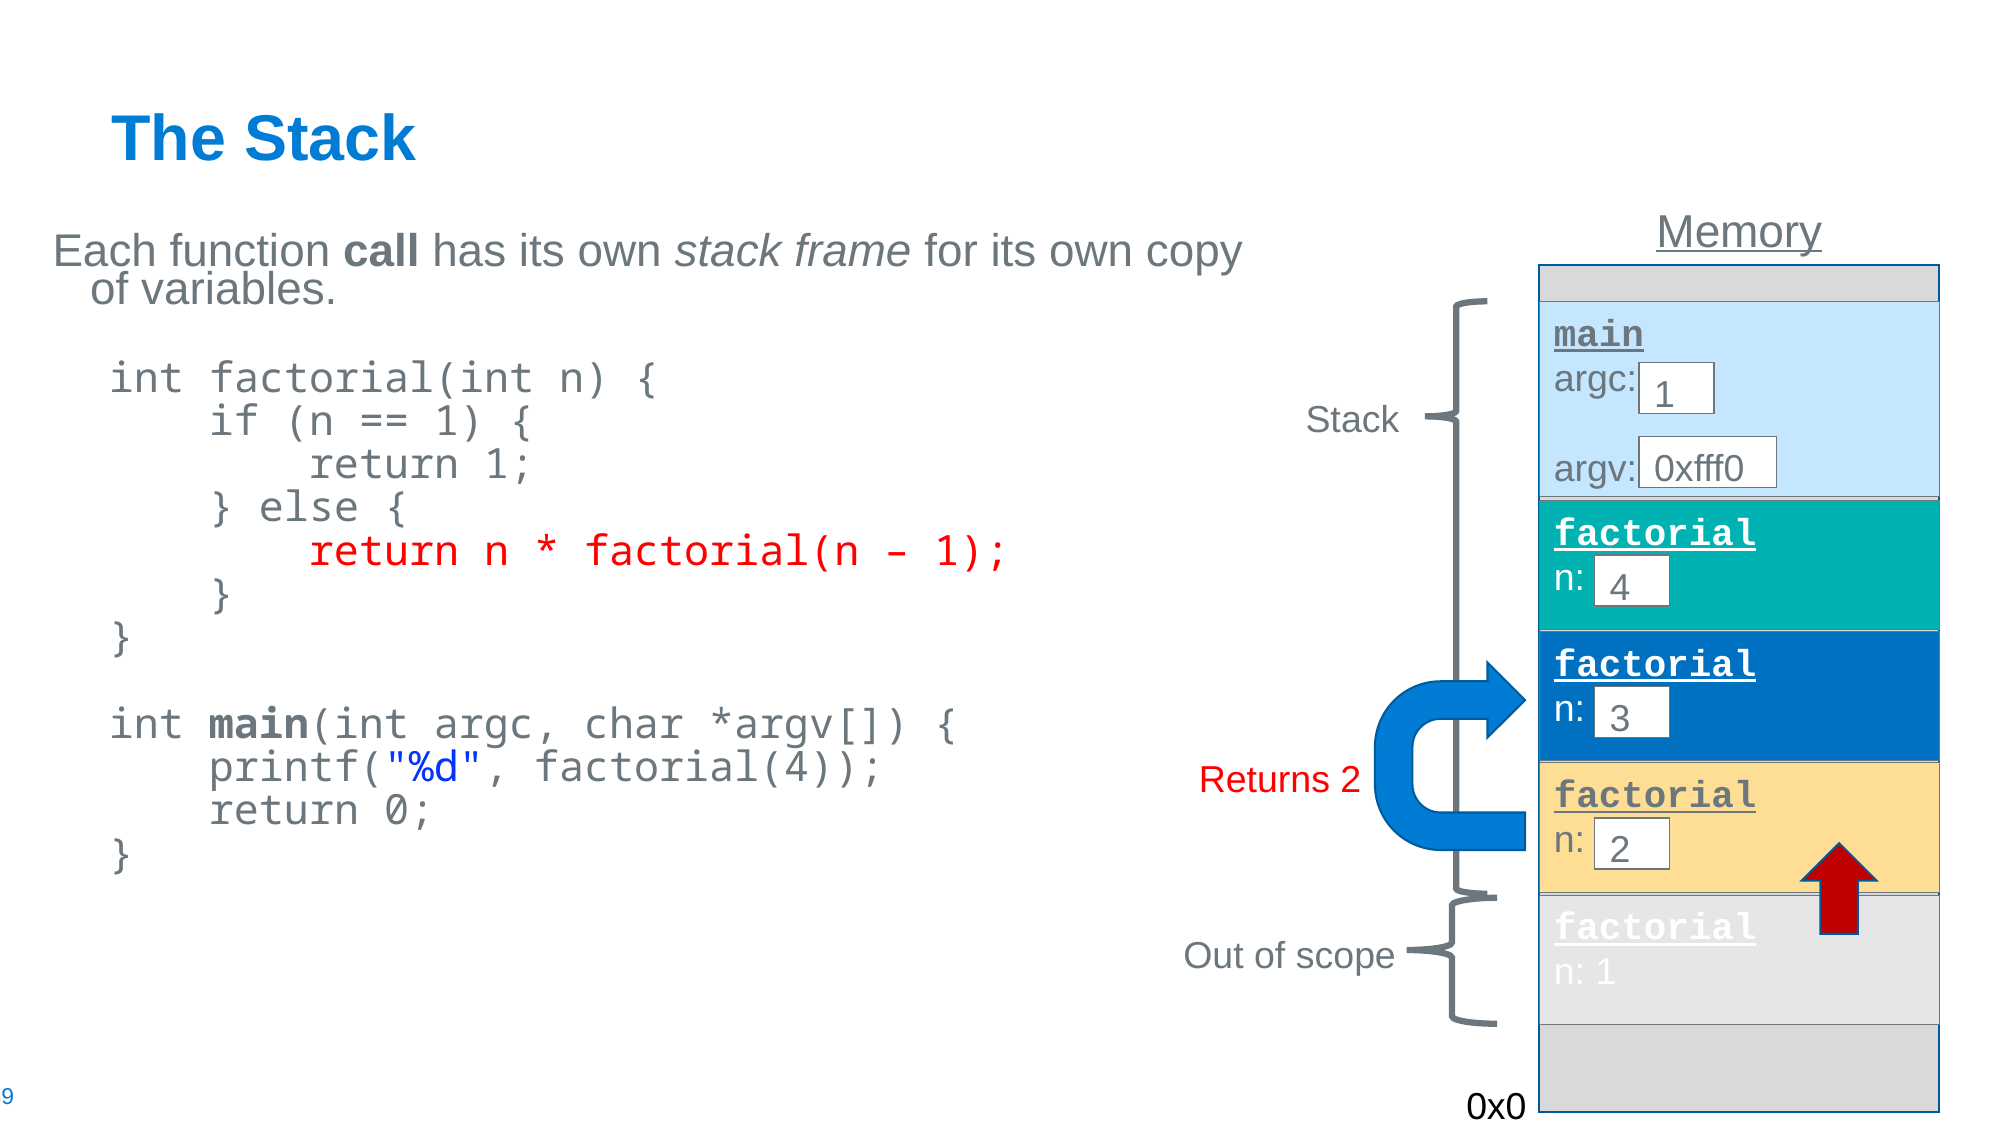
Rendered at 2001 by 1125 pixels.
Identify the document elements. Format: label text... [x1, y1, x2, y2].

text_box factorial n: 1 [1539, 895, 1940, 1025]
text_box factorial n: [1539, 500, 1940, 630]
text_box [1455, 720, 1488, 811]
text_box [1167, 897, 1498, 1024]
text_box Stack [1290, 387, 1415, 447]
text_box factorial n: [1539, 762, 1940, 893]
text_box Memory [1639, 199, 1840, 264]
text_box 3 [1594, 686, 1670, 738]
text_box [1424, 300, 1488, 680]
text_box 4 [1594, 555, 1670, 607]
text_box [1799, 841, 1880, 935]
text_box [1373, 659, 1527, 852]
text_box 2 [1594, 817, 1670, 869]
text_box Each function call has its own stack frame for its own copy of variables. int factorial(int n) { if (n == 1) { return 1; } else { return n * factorial(n – 1); } } int main(int argc, char *argv[]) { printf("%d", factorial(4)); return 0; } [37, 228, 1281, 1077]
text_box 1 [1639, 362, 1715, 414]
title The Stack [96, 64, 1822, 183]
text_box 0x0 [1451, 1074, 1542, 1125]
text_box [1455, 852, 1488, 895]
text_box Returns 2 [1184, 747, 1377, 808]
text_box main argc: argv: [1539, 301, 1940, 497]
text_box factorial n: [1539, 631, 1940, 761]
text_box [1538, 264, 1940, 1113]
text_box 0xfff0 [1639, 436, 1777, 488]
